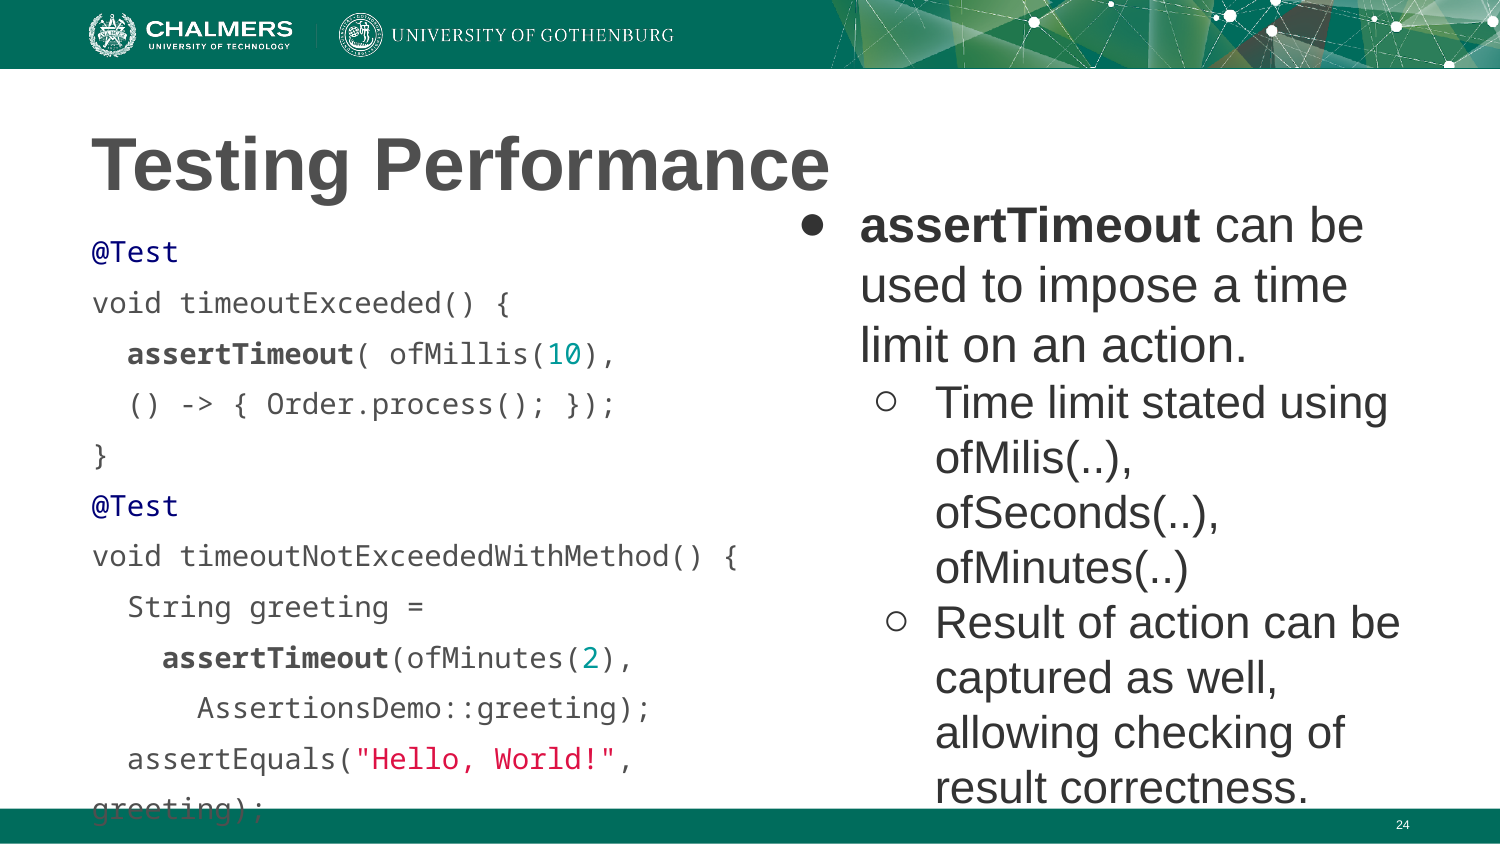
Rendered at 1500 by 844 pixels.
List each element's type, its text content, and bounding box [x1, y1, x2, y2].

picture [759, 0, 1500, 68]
list @Test void timeoutExceeded() { assertTimeout( ofMillis(10), () -> { Order.process(); }); } @Test void timeoutNotExceededWithMethod() { String greeting = assertTimeout(ofMinutes(2), AssertionsDemo::greeting); assertEquals("Hello, World!", greeting); } [76, 210, 769, 782]
slide_number ‹#› [1074, 809, 1425, 844]
picture [64, 0, 696, 85]
title Testing Performance [76, 100, 1425, 210]
list assertTimeout can be used to impose a time limit on an action. Time limit stated using ofMilis(..), ofSeconds(..), ofMinutes(..) Result of action can be captured as well, allowing checking of result correctness. [769, 196, 1425, 808]
